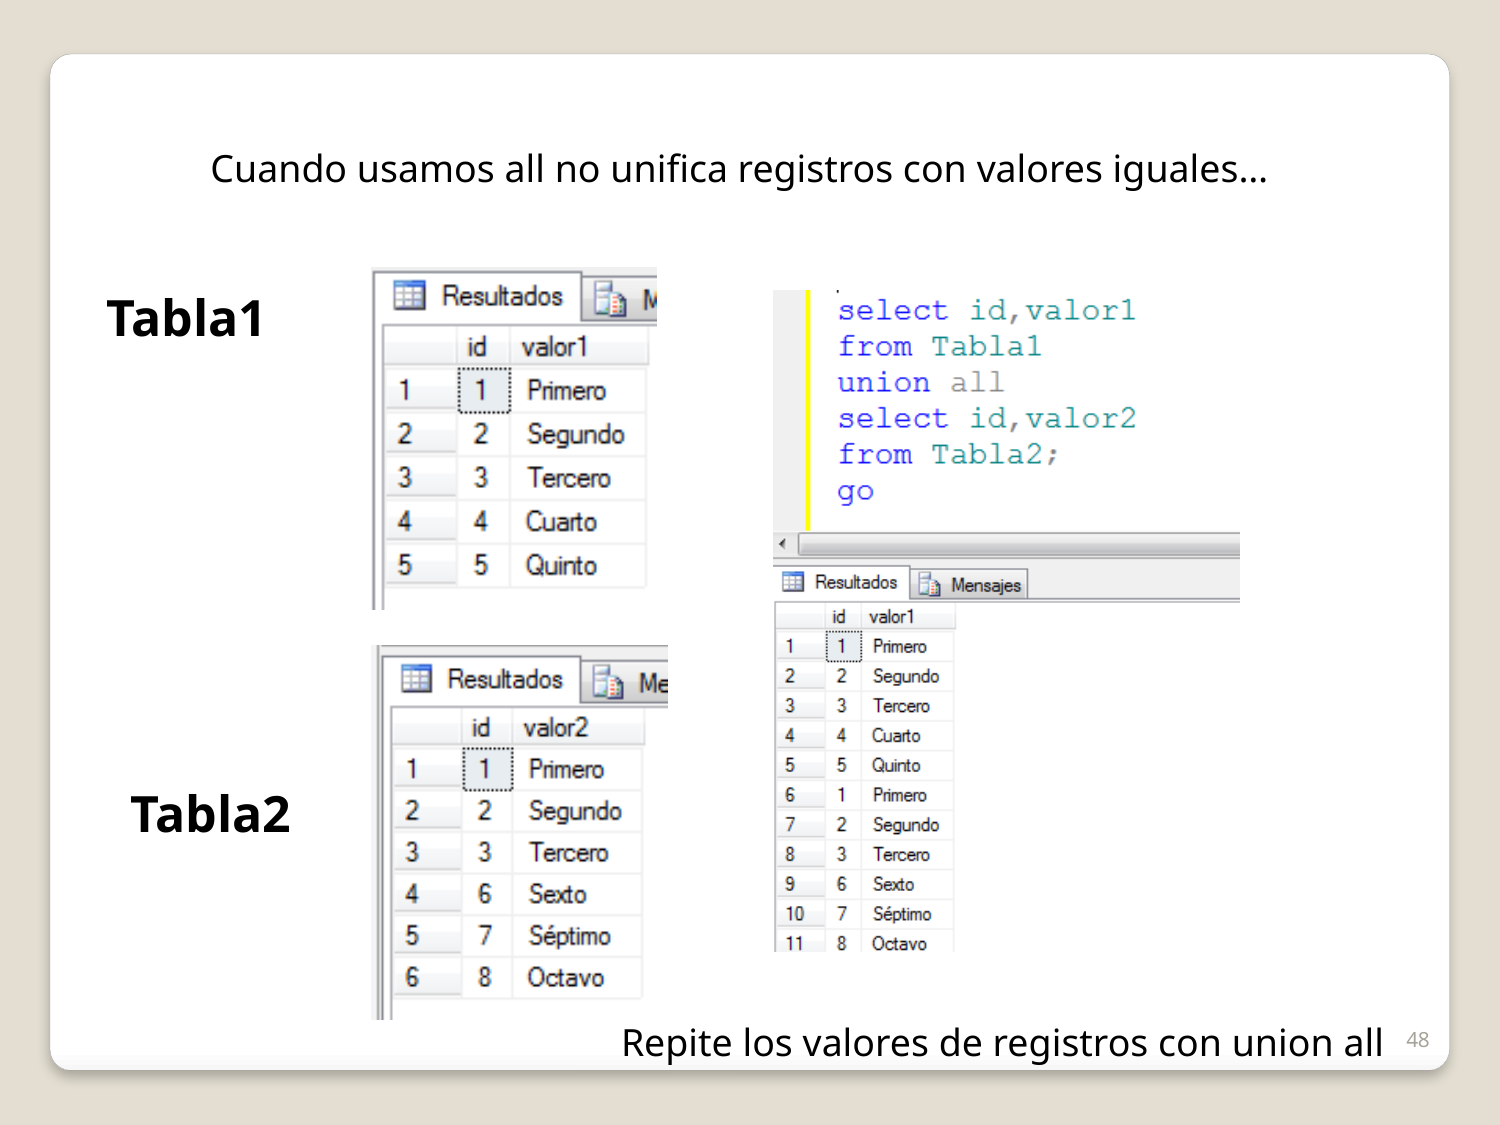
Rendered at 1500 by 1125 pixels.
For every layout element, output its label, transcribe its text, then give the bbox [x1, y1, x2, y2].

text_box Tabla1 [91, 278, 283, 354]
text_box Tabla2 [115, 775, 306, 850]
picture [371, 266, 658, 610]
picture [773, 290, 1240, 952]
text_box Cuando usamos all no unifica registros con valores iguales… [195, 137, 1285, 197]
text_box Repite los valores de registros con union all [606, 1011, 1401, 1072]
picture [371, 644, 668, 1020]
slide_number 48 [1369, 1002, 1445, 1063]
